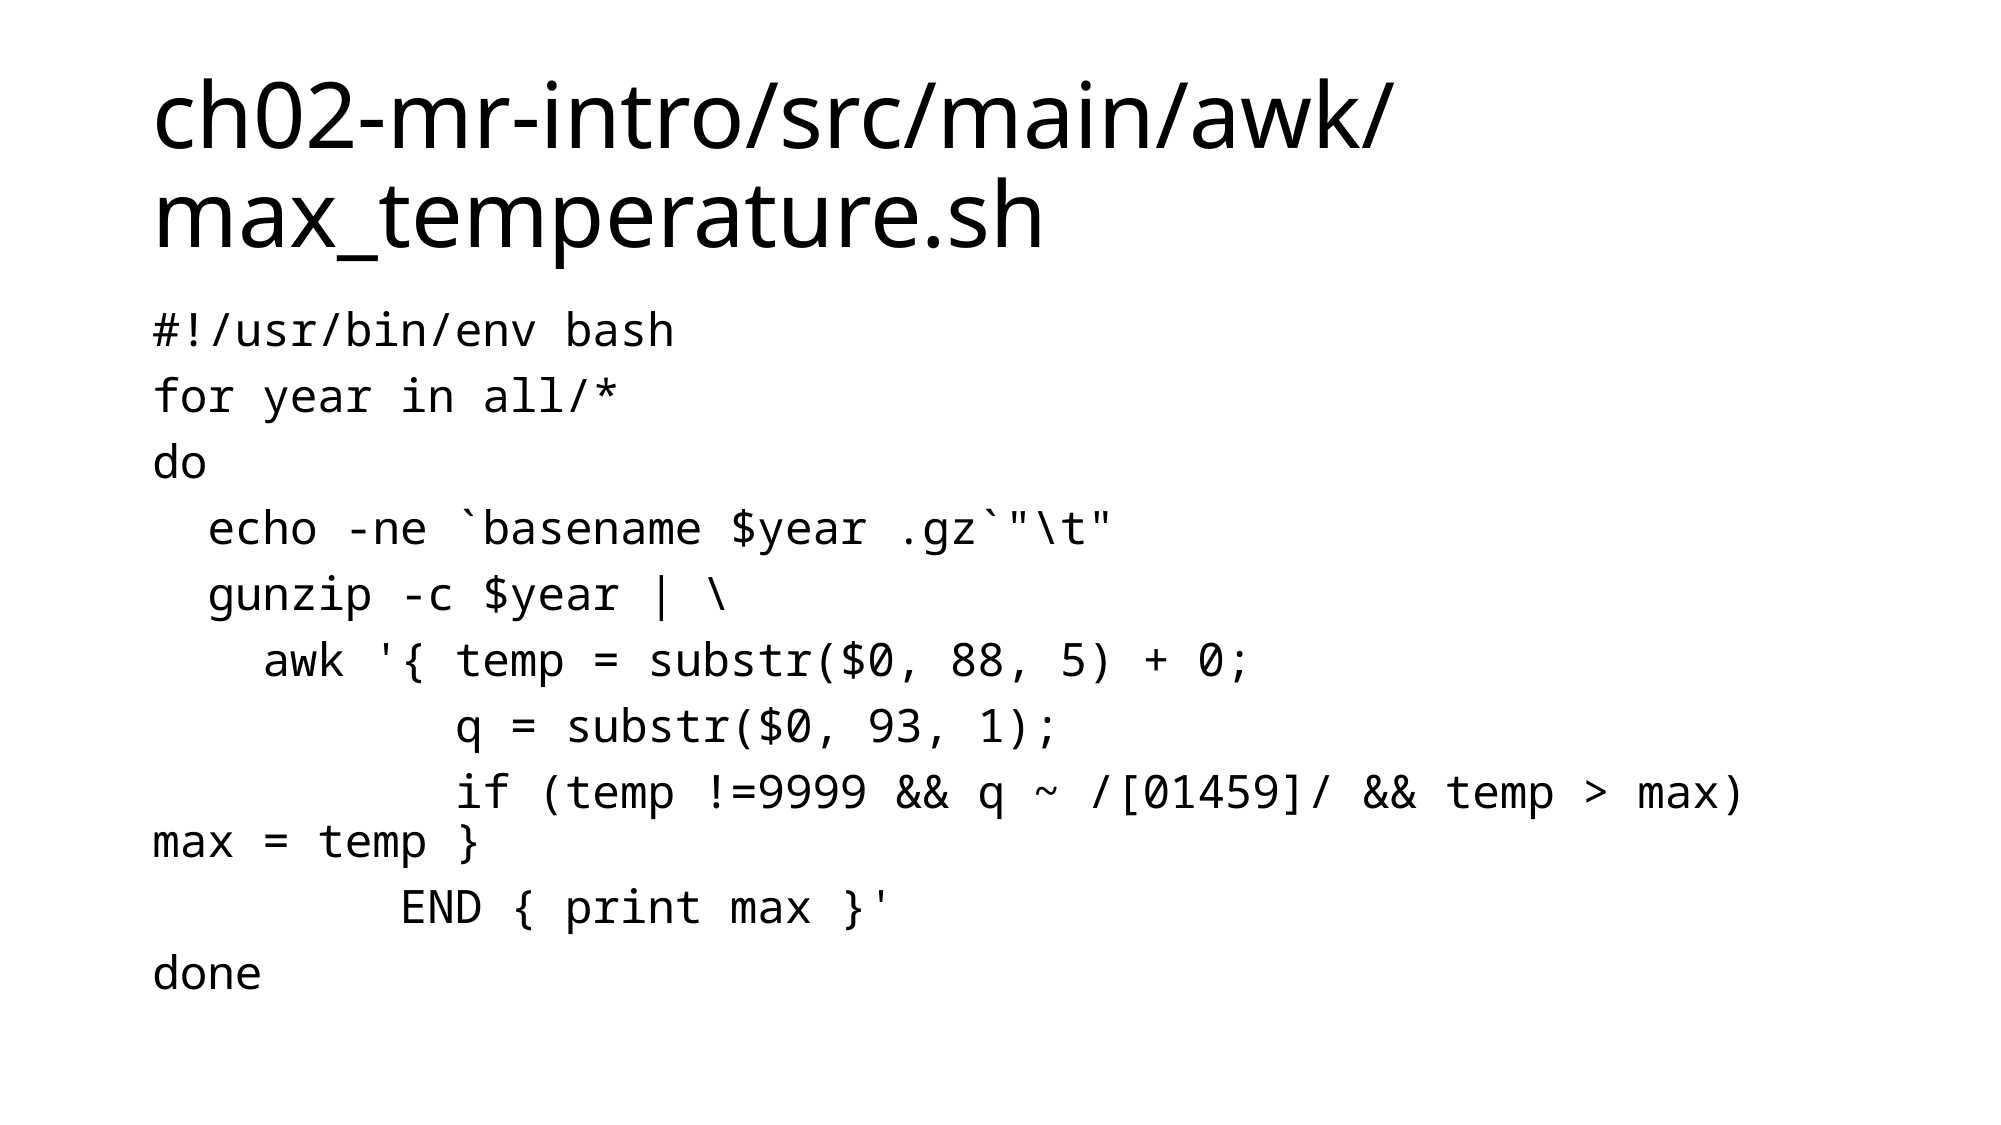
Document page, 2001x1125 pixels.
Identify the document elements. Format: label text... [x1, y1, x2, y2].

title ch02-mr-intro/src/main/awk/max_temperature.sh [137, 59, 1863, 278]
list #!/usr/bin/env bash for year in all/* do echo -ne `basename $year .gz`"\t" gunzip -c $year | \ awk '{ temp = substr($0, 88, 5) + 0; q = substr($0, 93, 1); if (temp !=9999 && q ~ /[01459]/ && temp > max) max = temp } END { print max }' done [137, 299, 1863, 1014]
